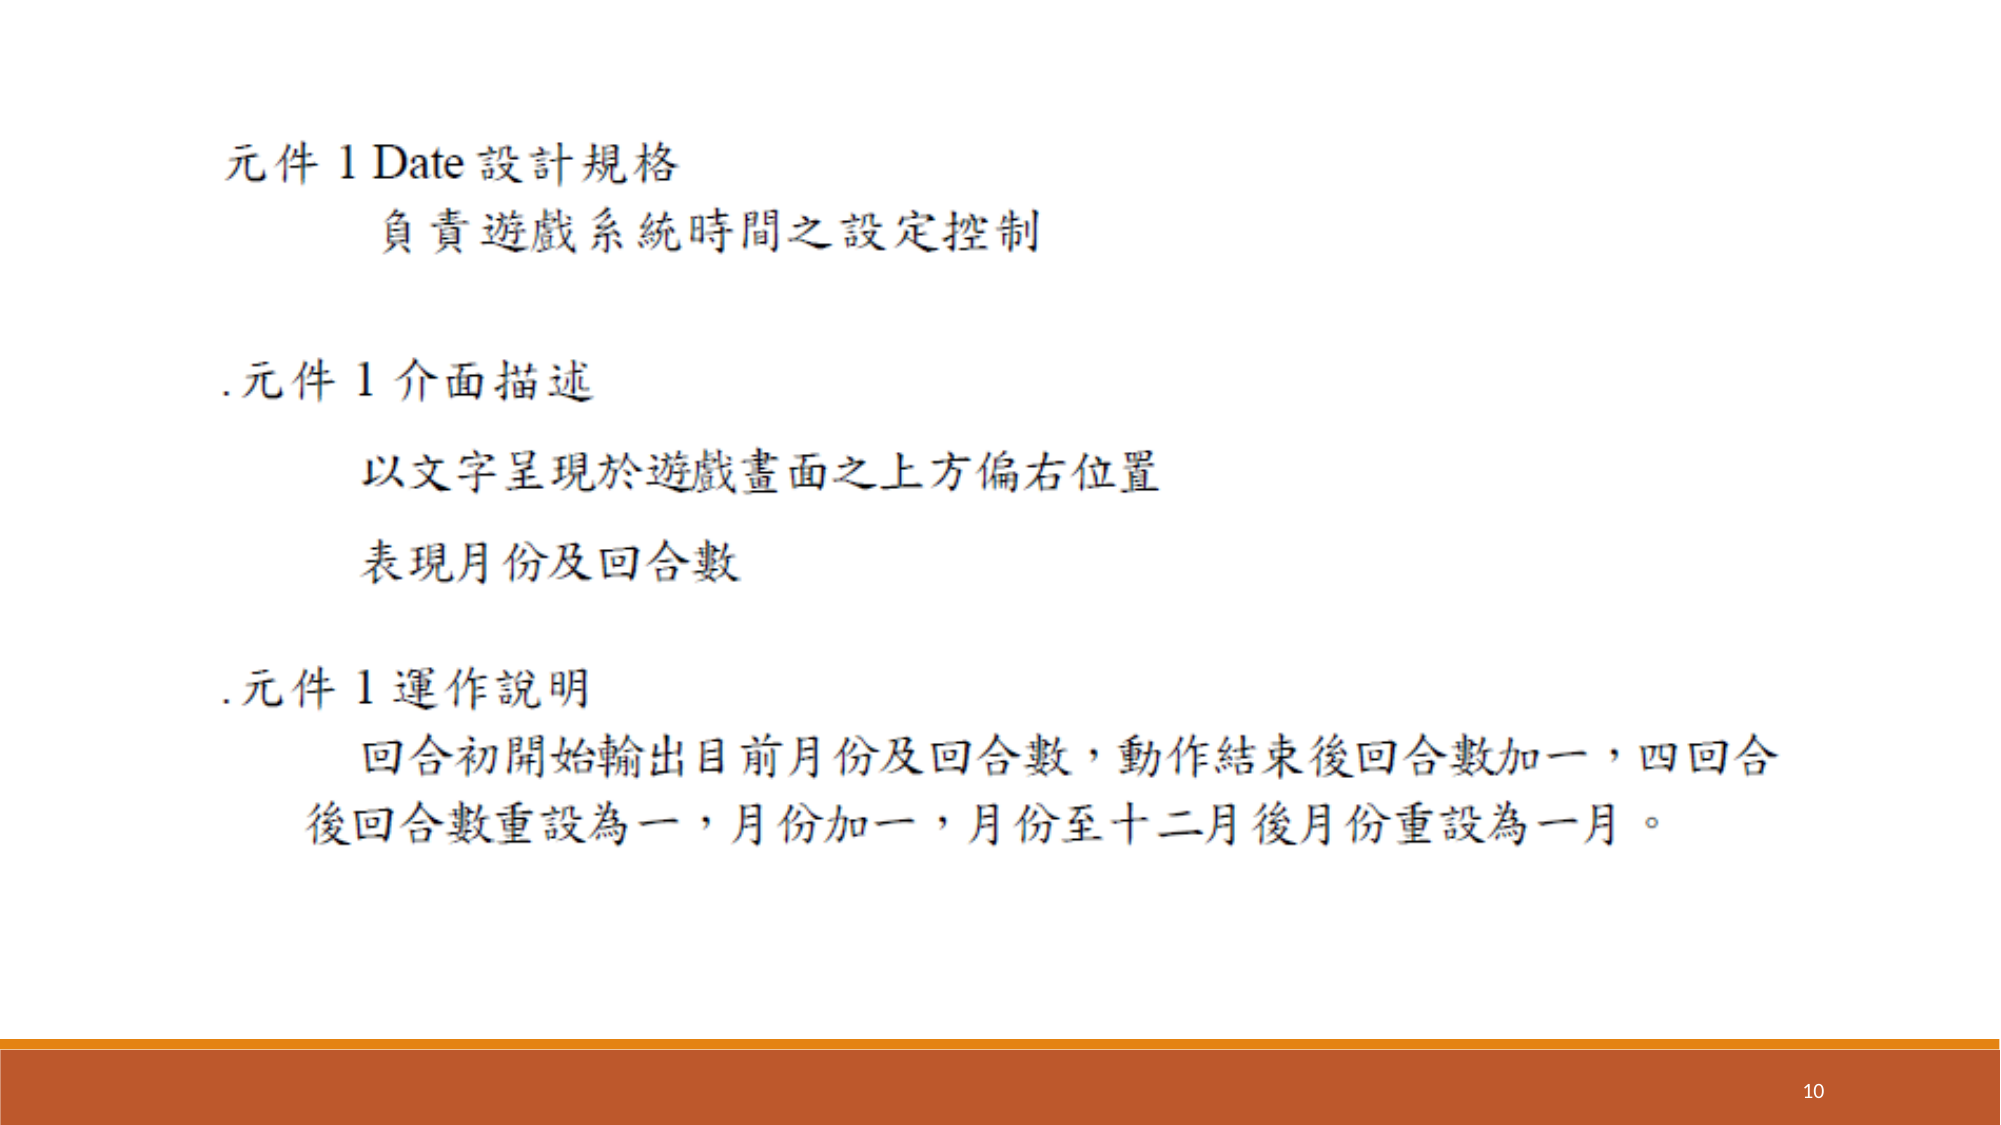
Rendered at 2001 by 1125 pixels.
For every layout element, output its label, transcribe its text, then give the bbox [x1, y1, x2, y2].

picture [216, 121, 1824, 878]
slide_number 10 [1624, 1059, 1840, 1120]
